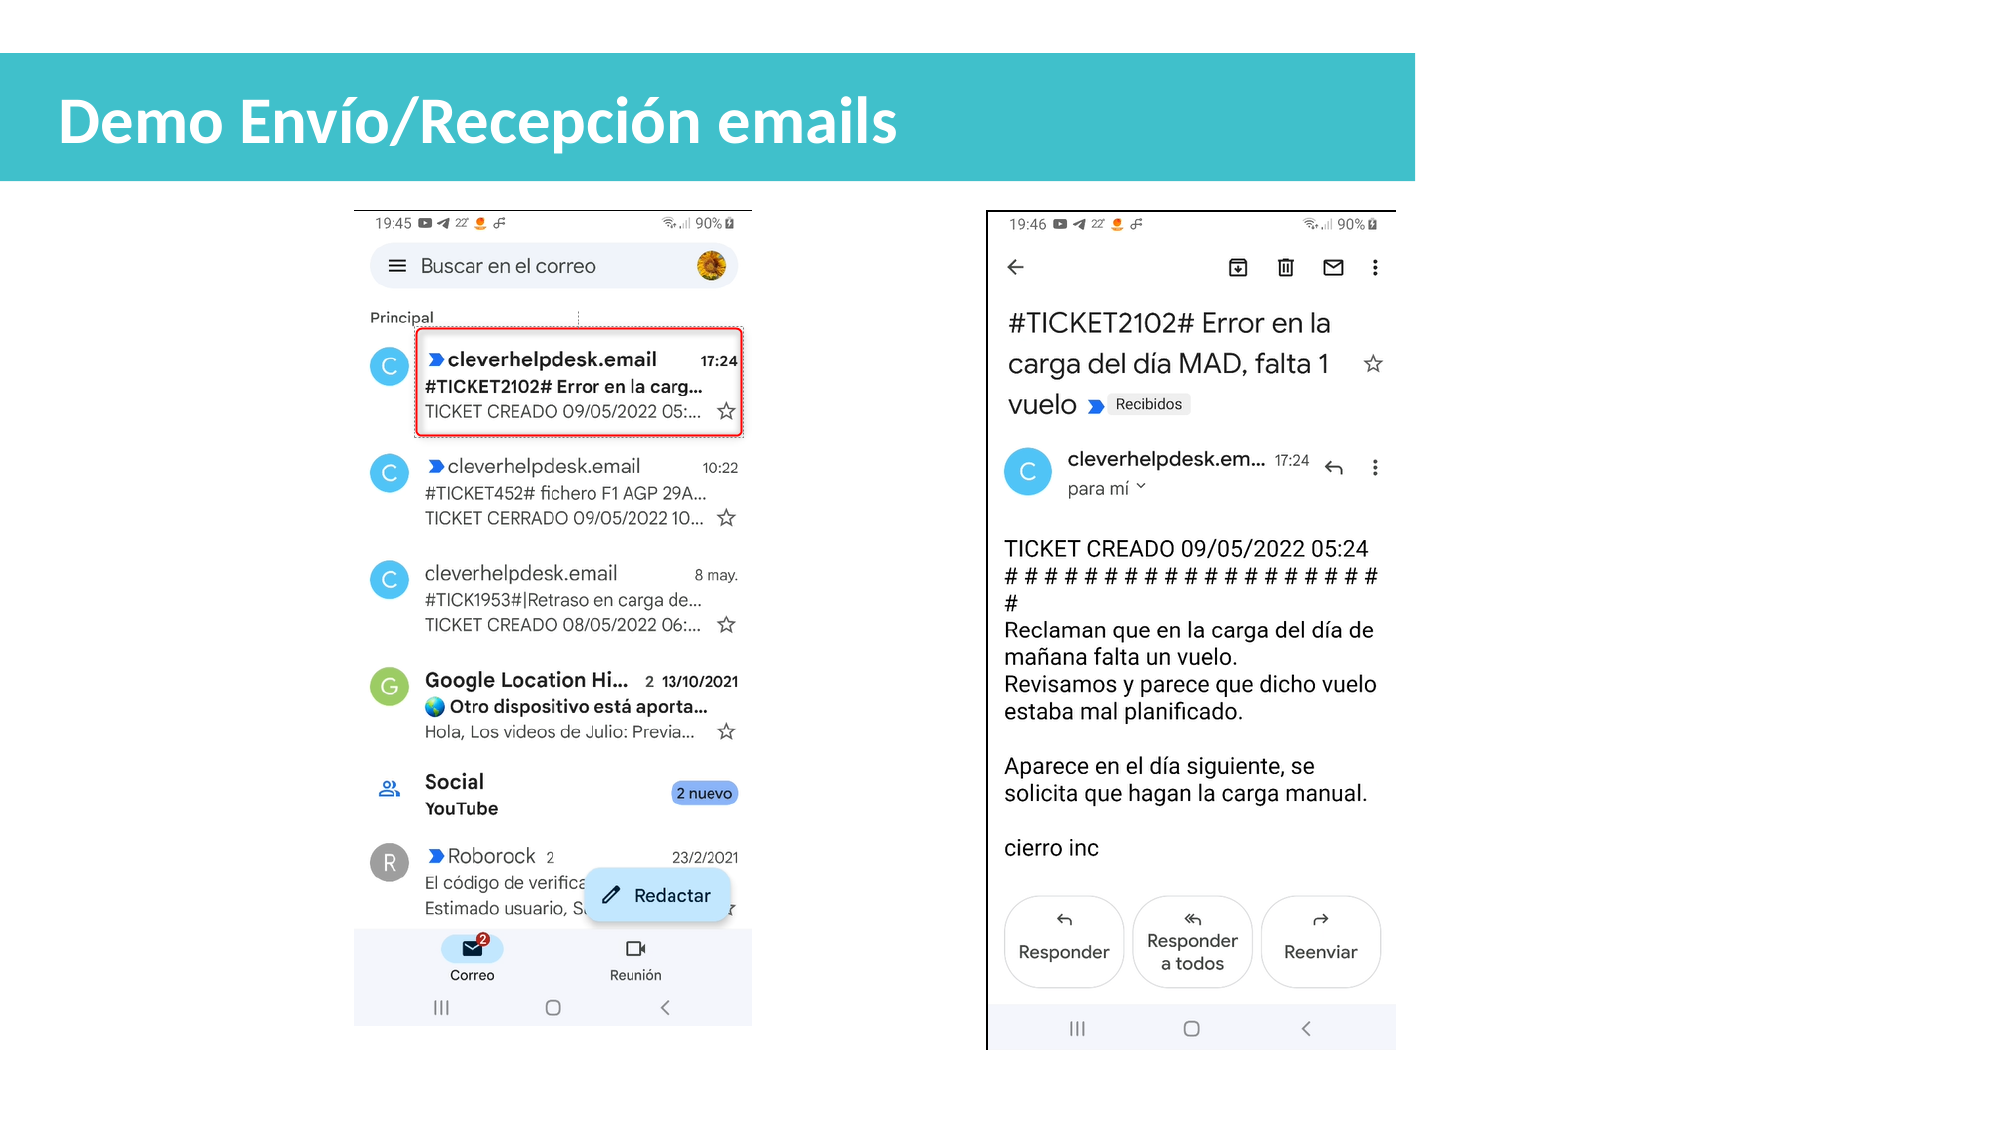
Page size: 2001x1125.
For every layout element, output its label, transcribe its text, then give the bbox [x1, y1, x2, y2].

picture [354, 210, 752, 1026]
picture [986, 210, 1396, 1050]
text_box Demo Envío/Recepción emails [0, 52, 1416, 182]
